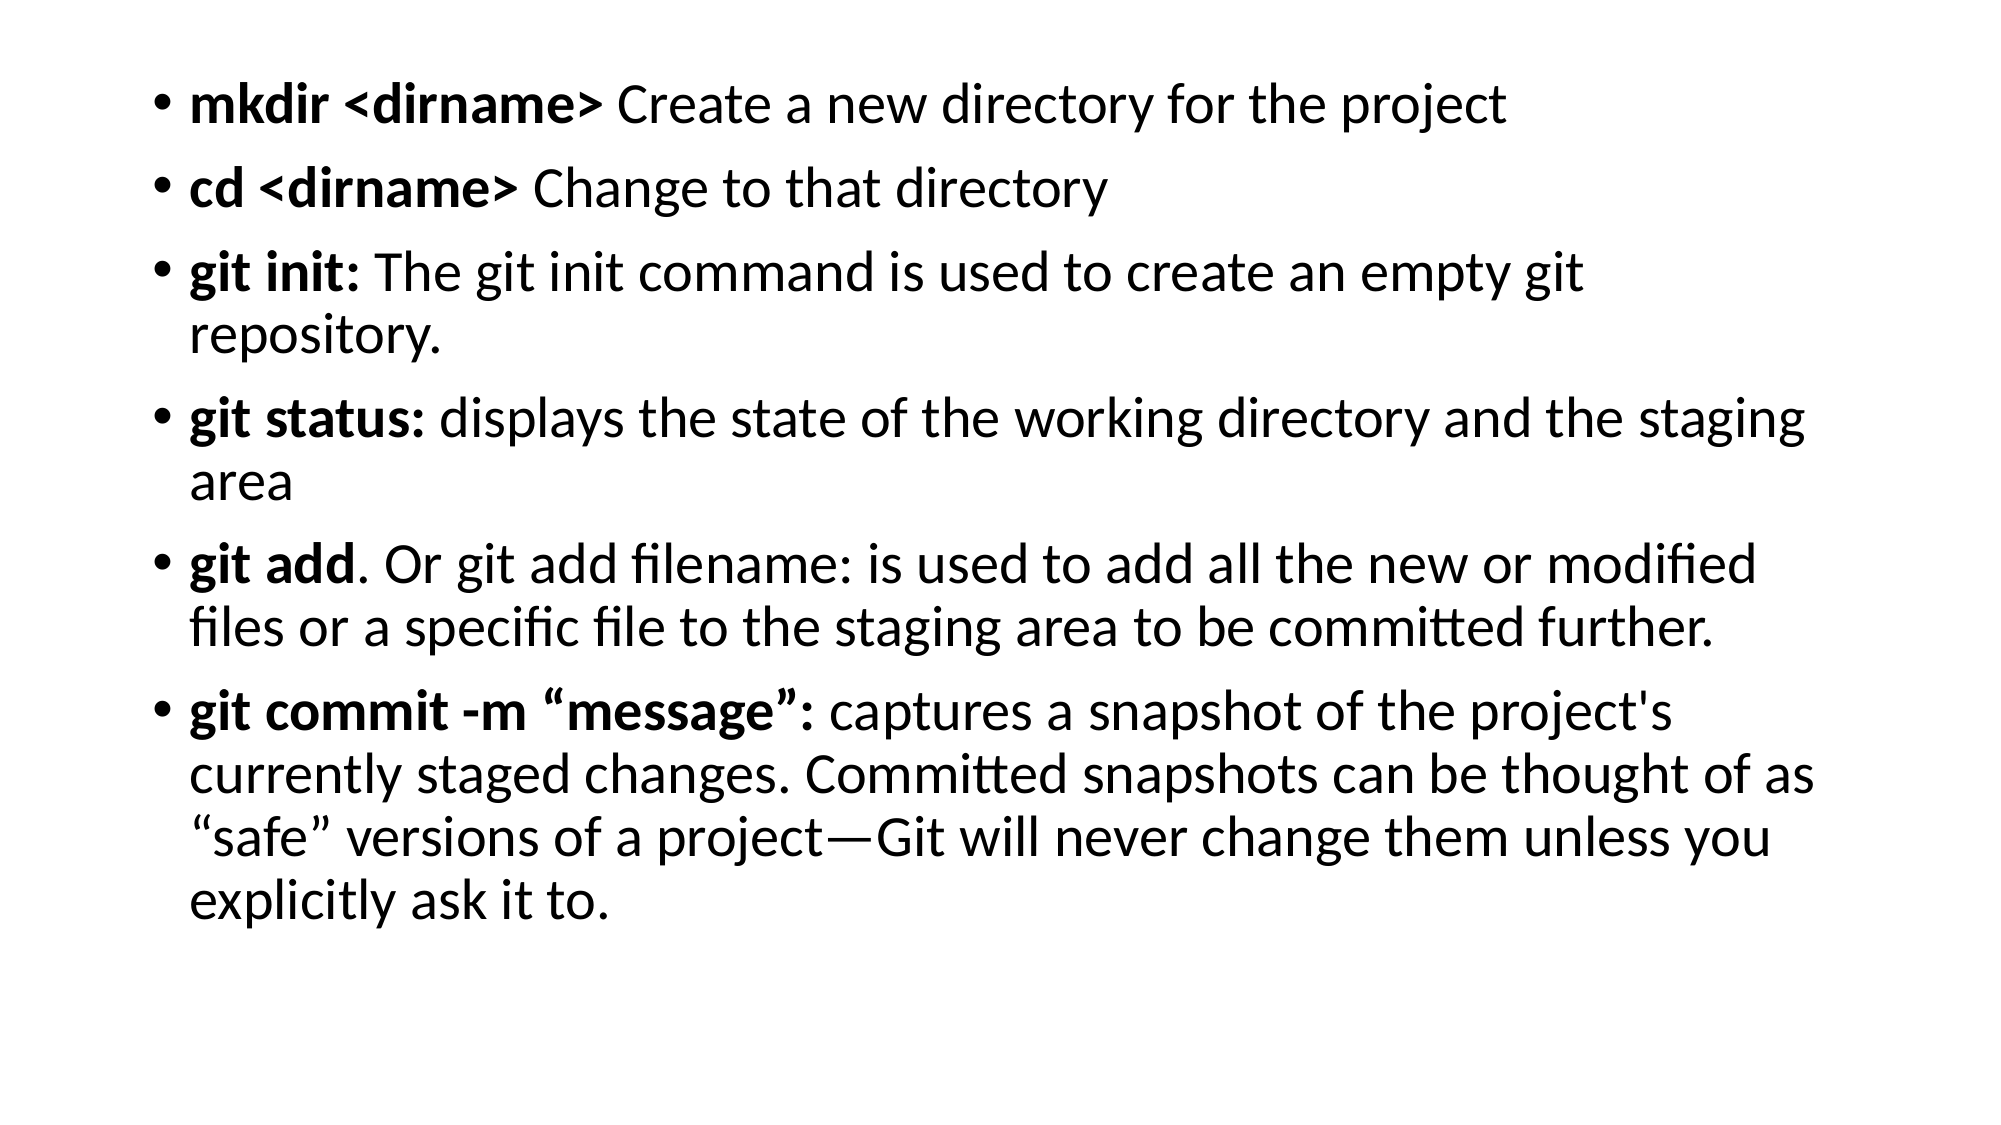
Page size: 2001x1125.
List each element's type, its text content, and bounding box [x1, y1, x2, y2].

list mkdir <dirname> Create a new directory for the project cd <dirname> Change to that directory git init: The git init command is used to create an empty git repository. git status: displays the state of the working directory and the staging area git add. Or git add filename: is used to add all the new or modified files or a specific file to the staging area to be committed further. git commit -m “message”: captures a snapshot of the project's currently staged changes. Committed snapshots can be thought of as “safe” versions of a project—Git will never change them unless you explicitly ask it to. [137, 65, 1863, 1014]
